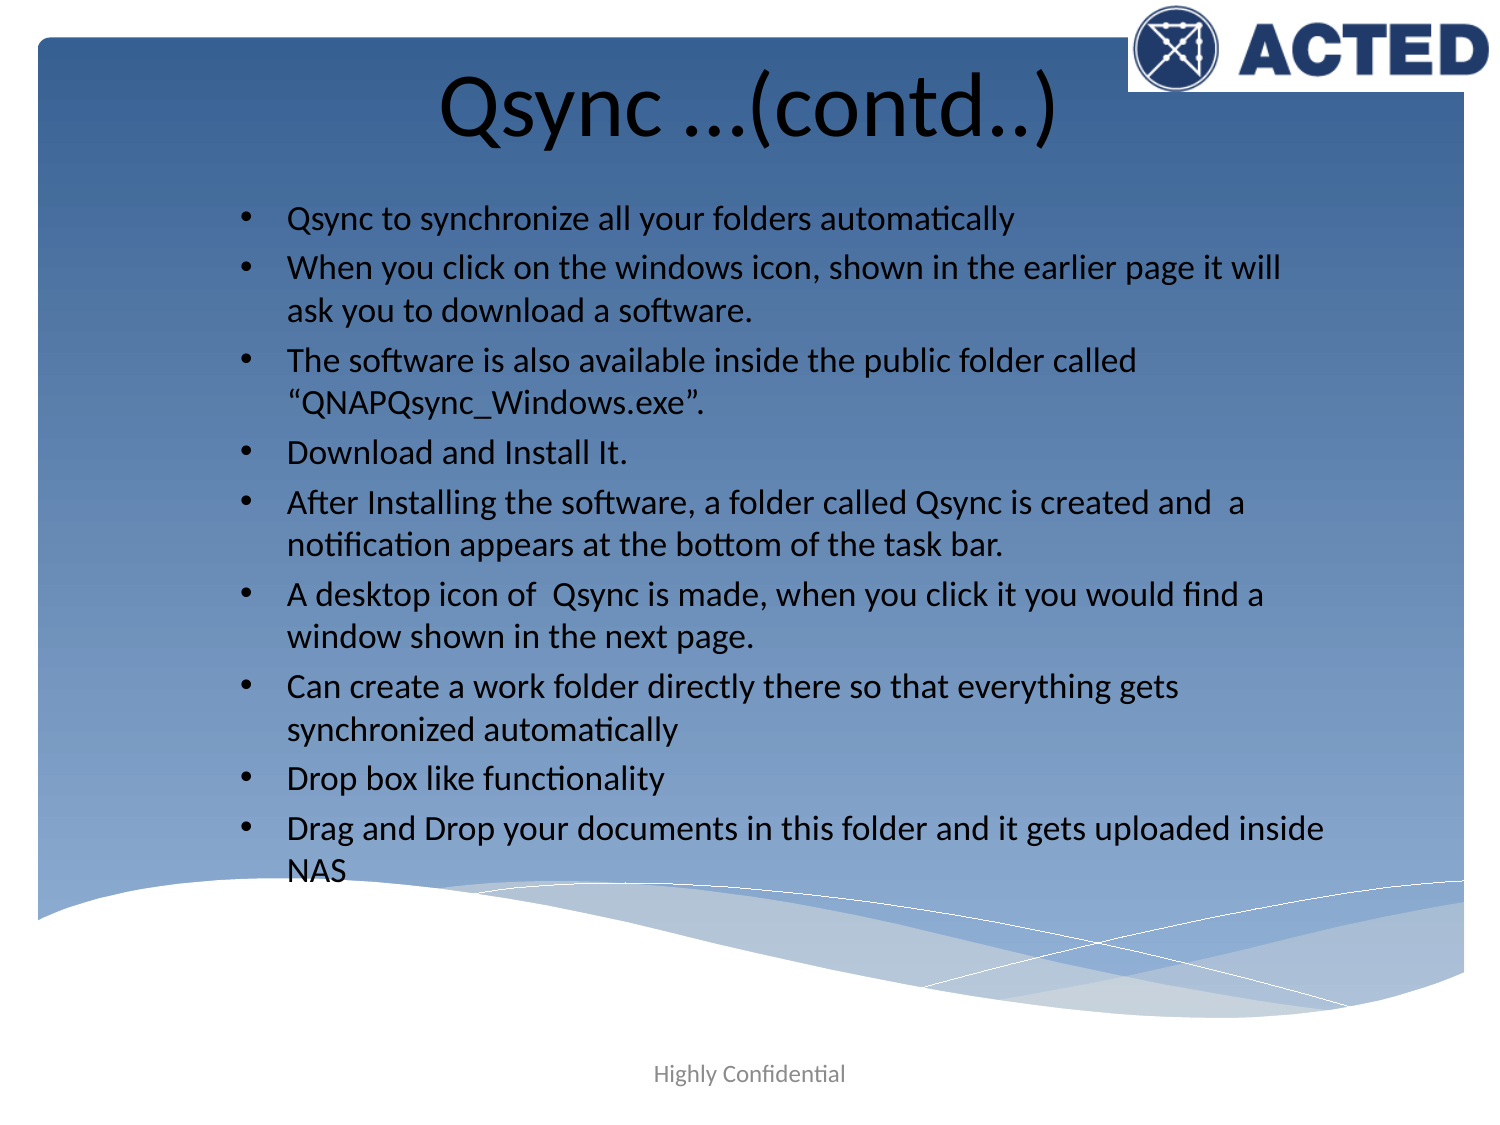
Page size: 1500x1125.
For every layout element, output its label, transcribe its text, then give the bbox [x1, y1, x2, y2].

picture [1128, 4, 1500, 92]
subtitle Qsync to synchronize all your folders automatically When you click on the windows icon, shown in the earlier page it will ask you to download a software. The software is also available inside the public folder called “QNAPQsync_Windows.exe”. Download and Install It. After Installing the software, a folder called Qsync is created and a notification appears at the bottom of the task bar. A desktop icon of Qsync is made, when you click it you would find a window shown in the next page. Can create a work folder directly there so that everything gets synchronized automatically Drop box like functionality Drag and Drop your documents in this folder and it gets uploaded inside NAS [225, 187, 1350, 900]
footer Highly Confidential [512, 1042, 988, 1103]
title Qsync …(contd..) [112, 37, 1388, 163]
